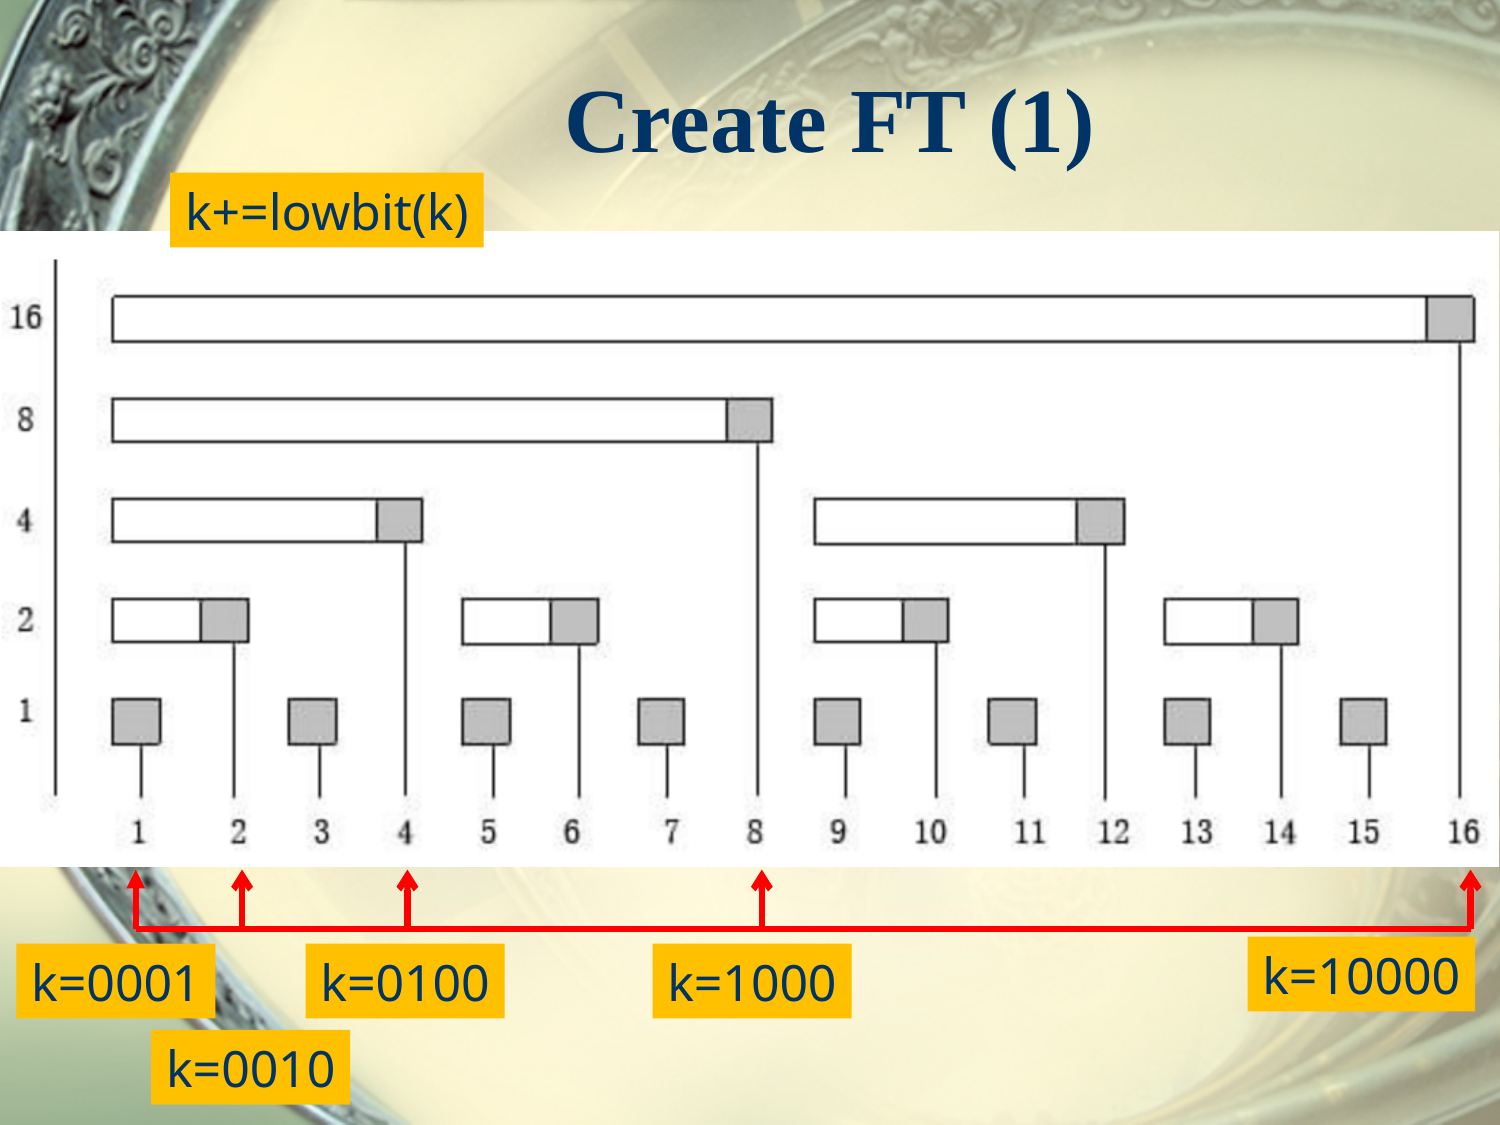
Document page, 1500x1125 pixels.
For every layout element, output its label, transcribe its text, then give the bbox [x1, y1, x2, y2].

text_box k=0001 [16, 943, 216, 1019]
title Create FT (1) [230, 66, 1431, 204]
text_box k=1000 [652, 943, 852, 1019]
text_box k=0010 [151, 1029, 351, 1105]
text_box k=10000 [1247, 936, 1476, 1012]
picture [0, 0, 1500, 1125]
text_box k+=lowbit(k) [170, 172, 484, 230]
text_box k=0100 [305, 943, 505, 1019]
